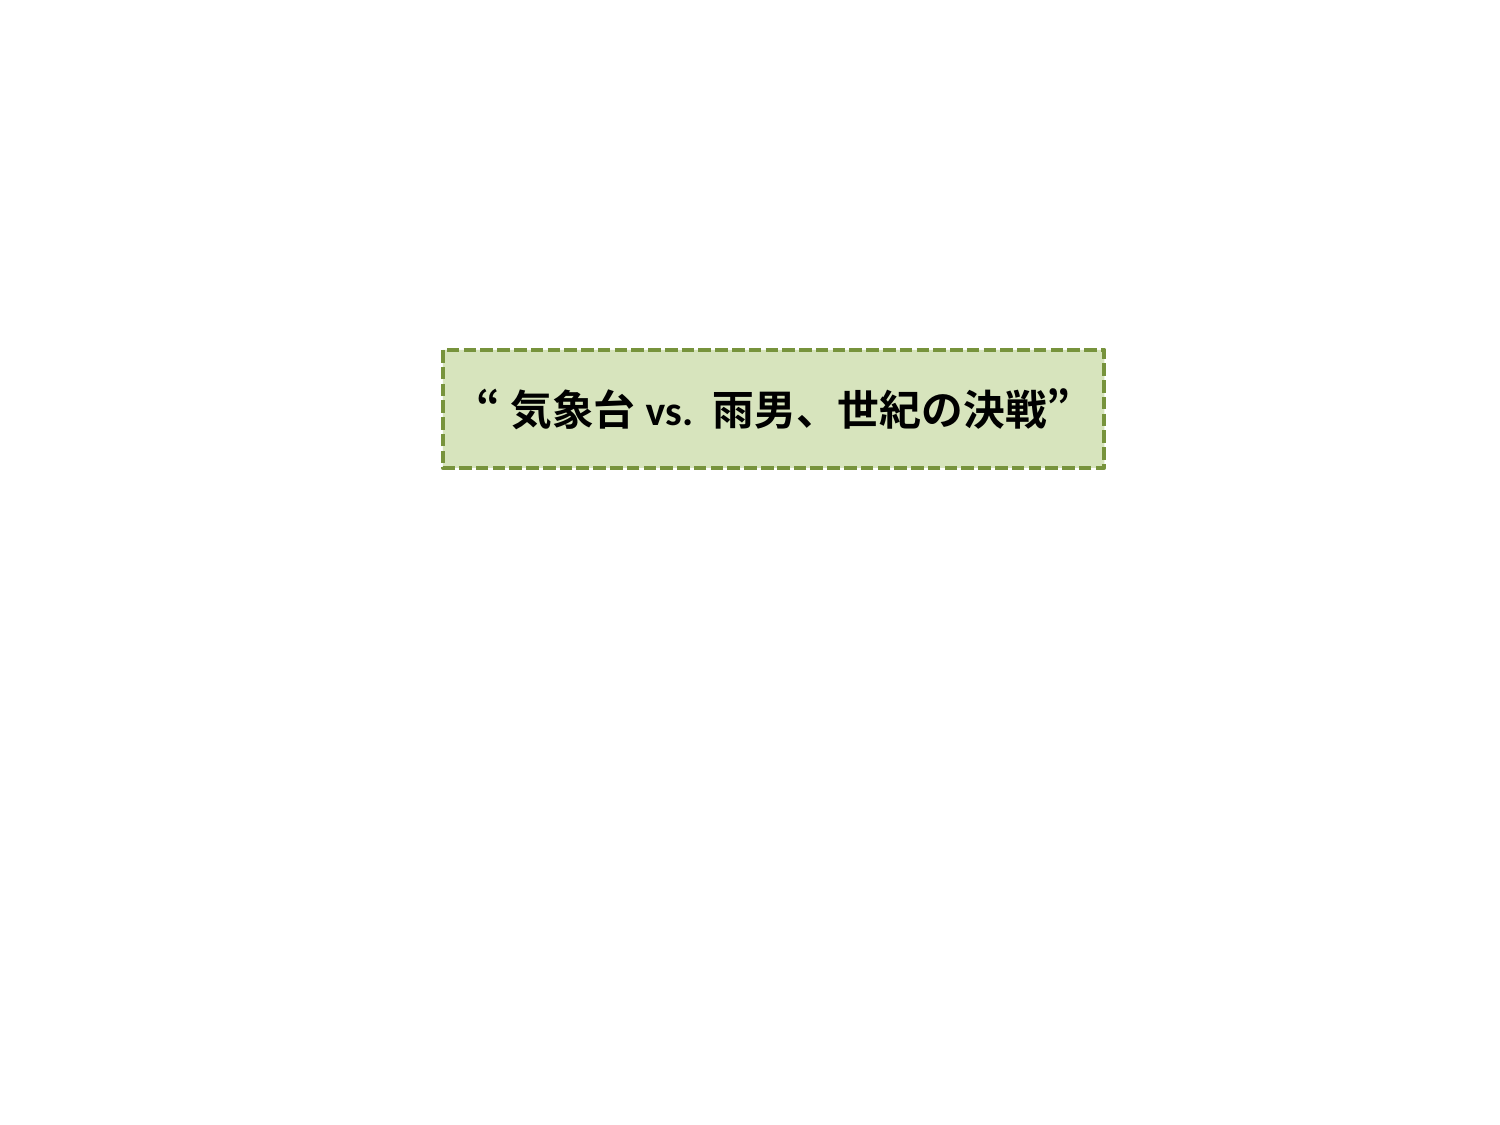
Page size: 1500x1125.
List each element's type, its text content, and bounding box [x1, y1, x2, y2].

text_box “気象台vs. 雨男、世紀の決戦” [441, 348, 1106, 470]
